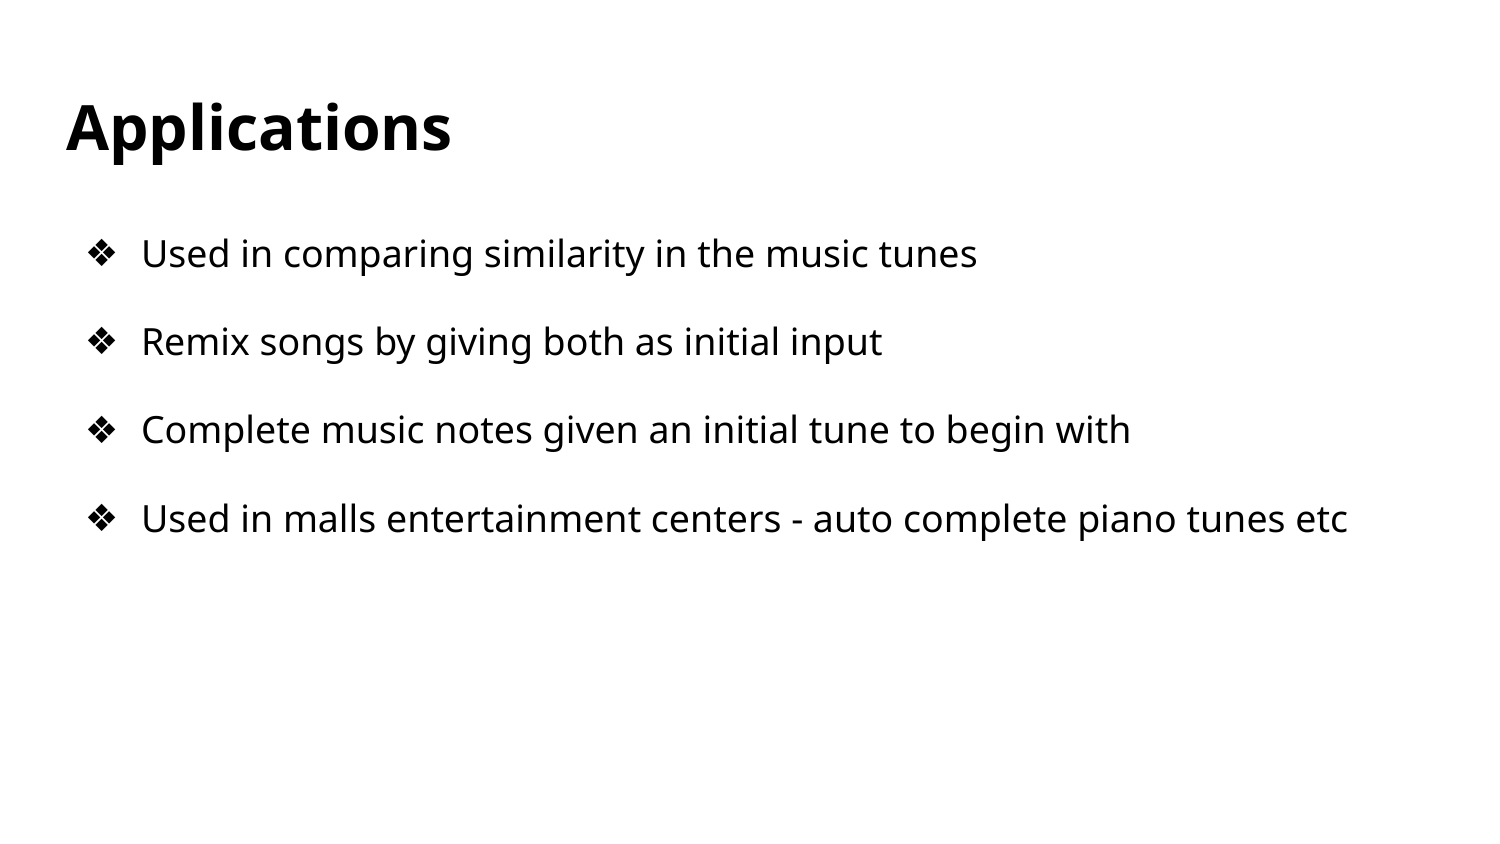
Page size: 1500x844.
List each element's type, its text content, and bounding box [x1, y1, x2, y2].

title Applications [51, 72, 1449, 176]
list Used in comparing similarity in the music tunes Remix songs by giving both as initial input Complete music notes given an initial tune to begin with Used in malls entertainment centers - auto complete piano tunes etc [51, 192, 1449, 753]
